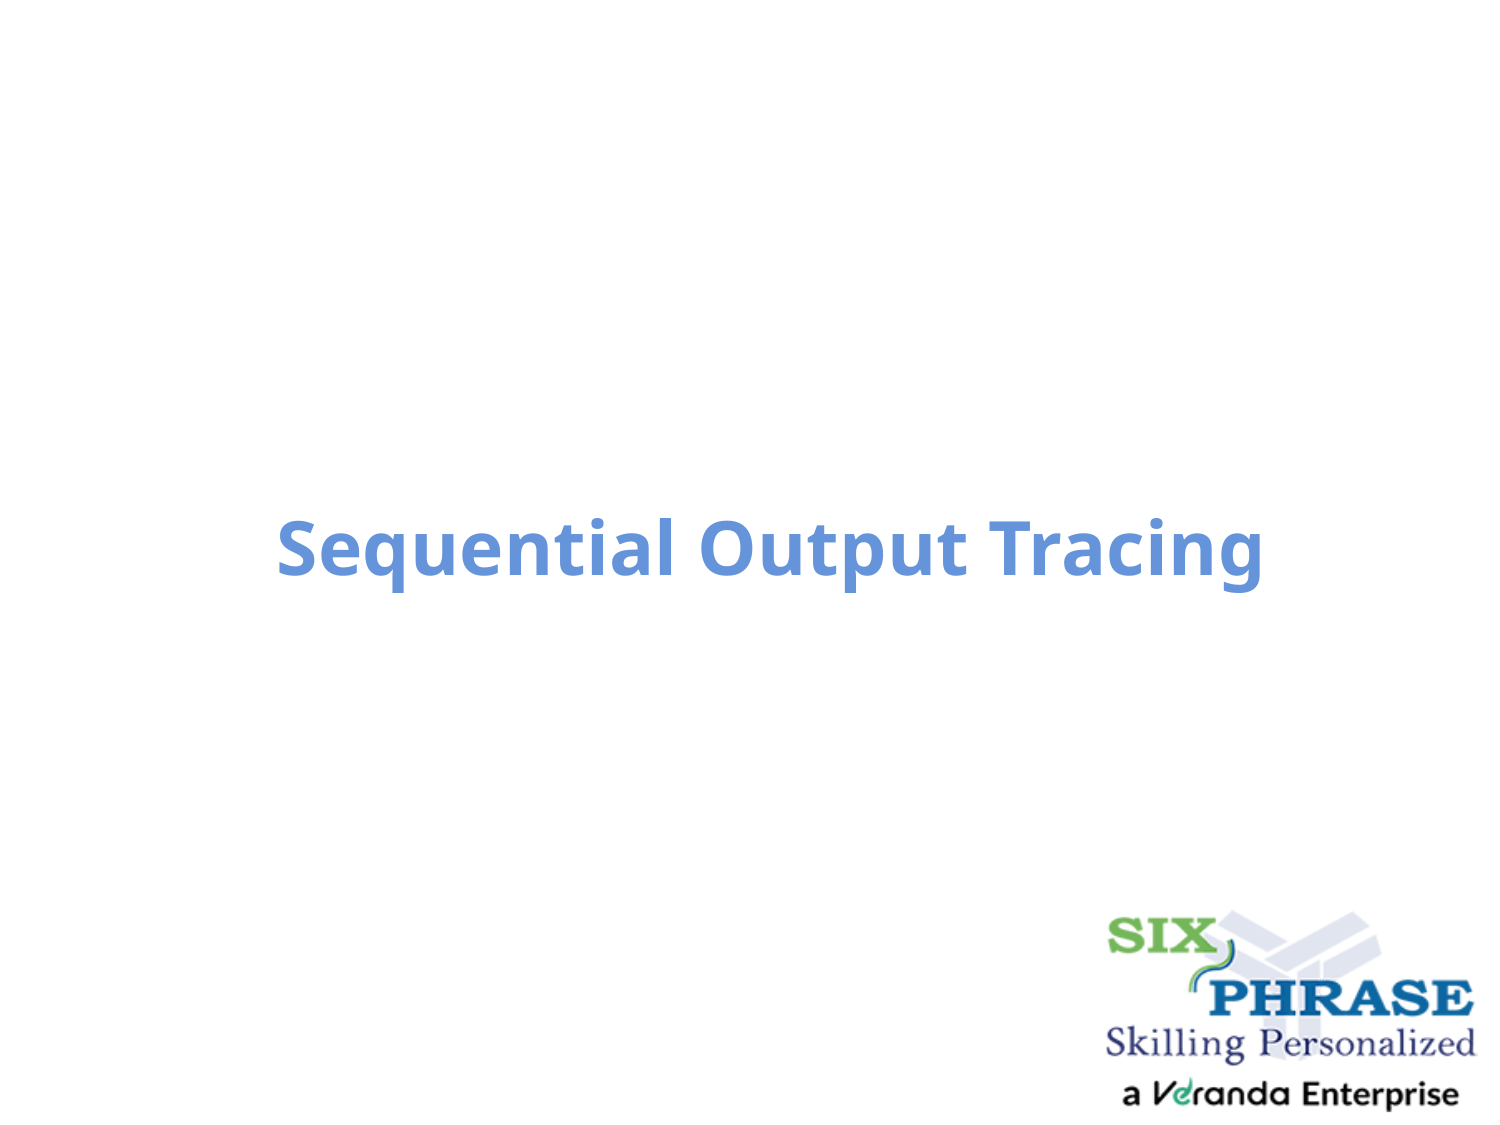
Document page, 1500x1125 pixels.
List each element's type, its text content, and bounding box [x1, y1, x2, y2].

picture [1084, 894, 1500, 1125]
text_box Sequential Output Tracing [276, 499, 1268, 591]
